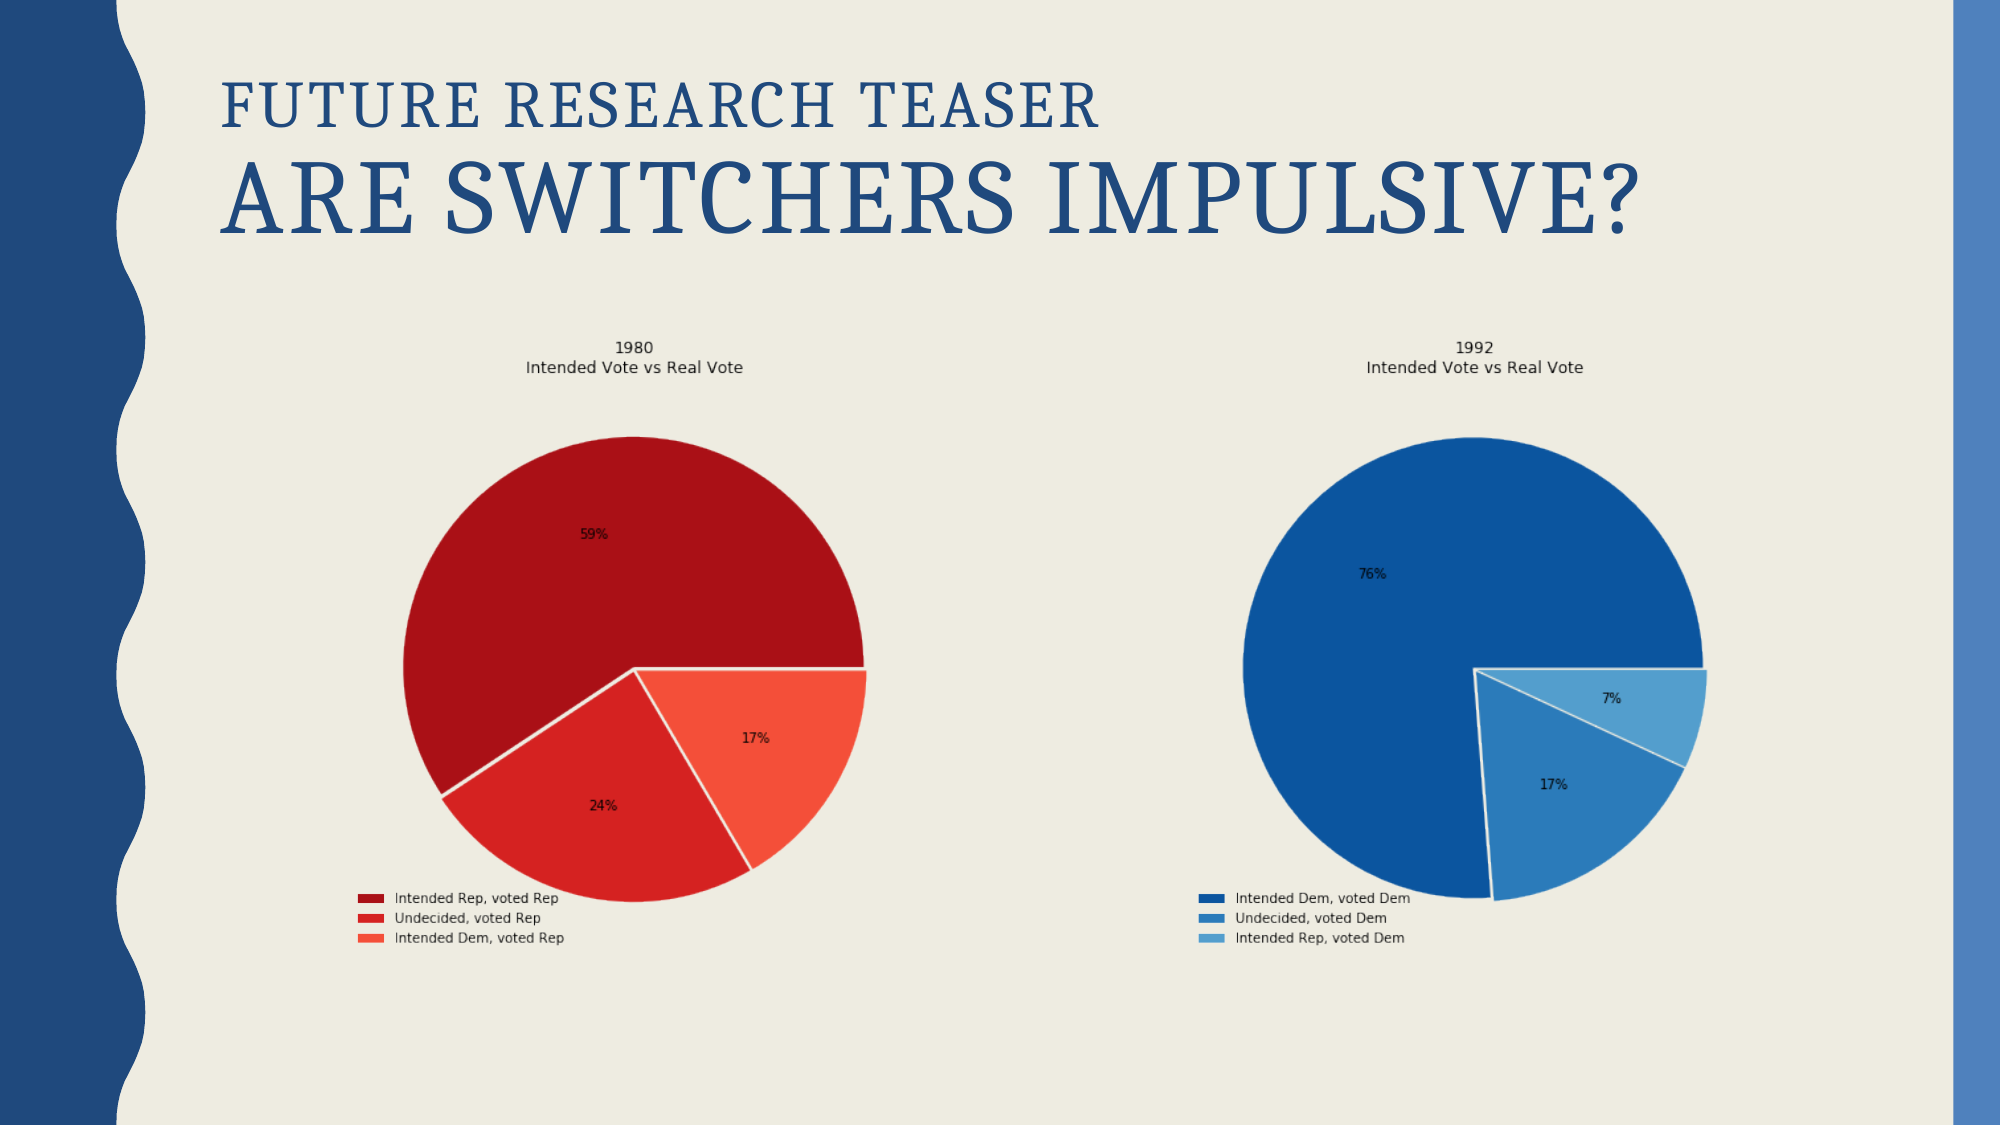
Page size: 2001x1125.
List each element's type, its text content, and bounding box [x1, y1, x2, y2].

picture [48, 290, 2000, 1053]
title Future Research teaser Are Switchers impulsive? [205, 62, 1875, 277]
